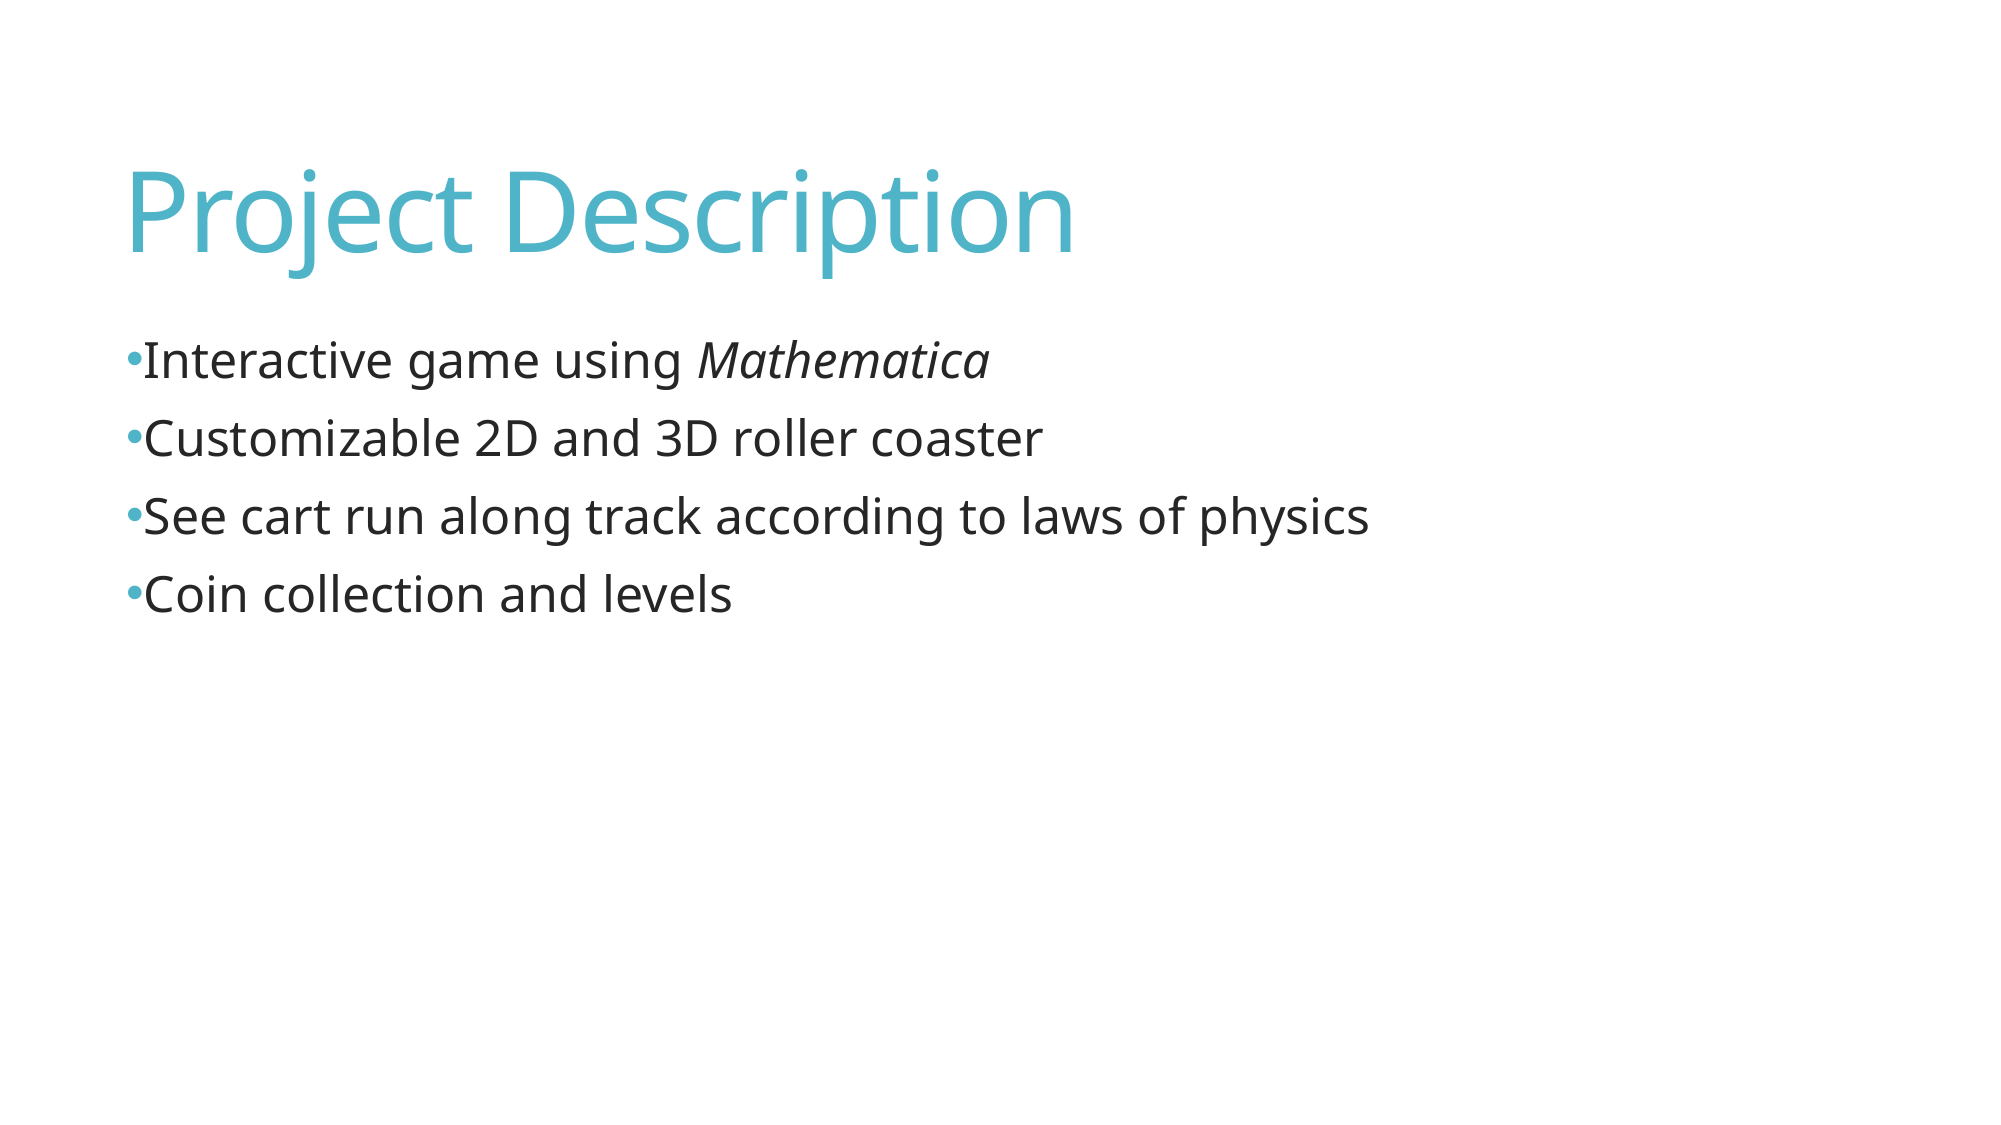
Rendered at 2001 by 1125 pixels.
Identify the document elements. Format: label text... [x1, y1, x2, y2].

title Project Description [107, 81, 1875, 354]
list Interactive game using Mathematica Customizable 2D and 3D roller coaster See cart run along track according to laws of physics Coin collection and levels [111, 329, 1876, 948]
